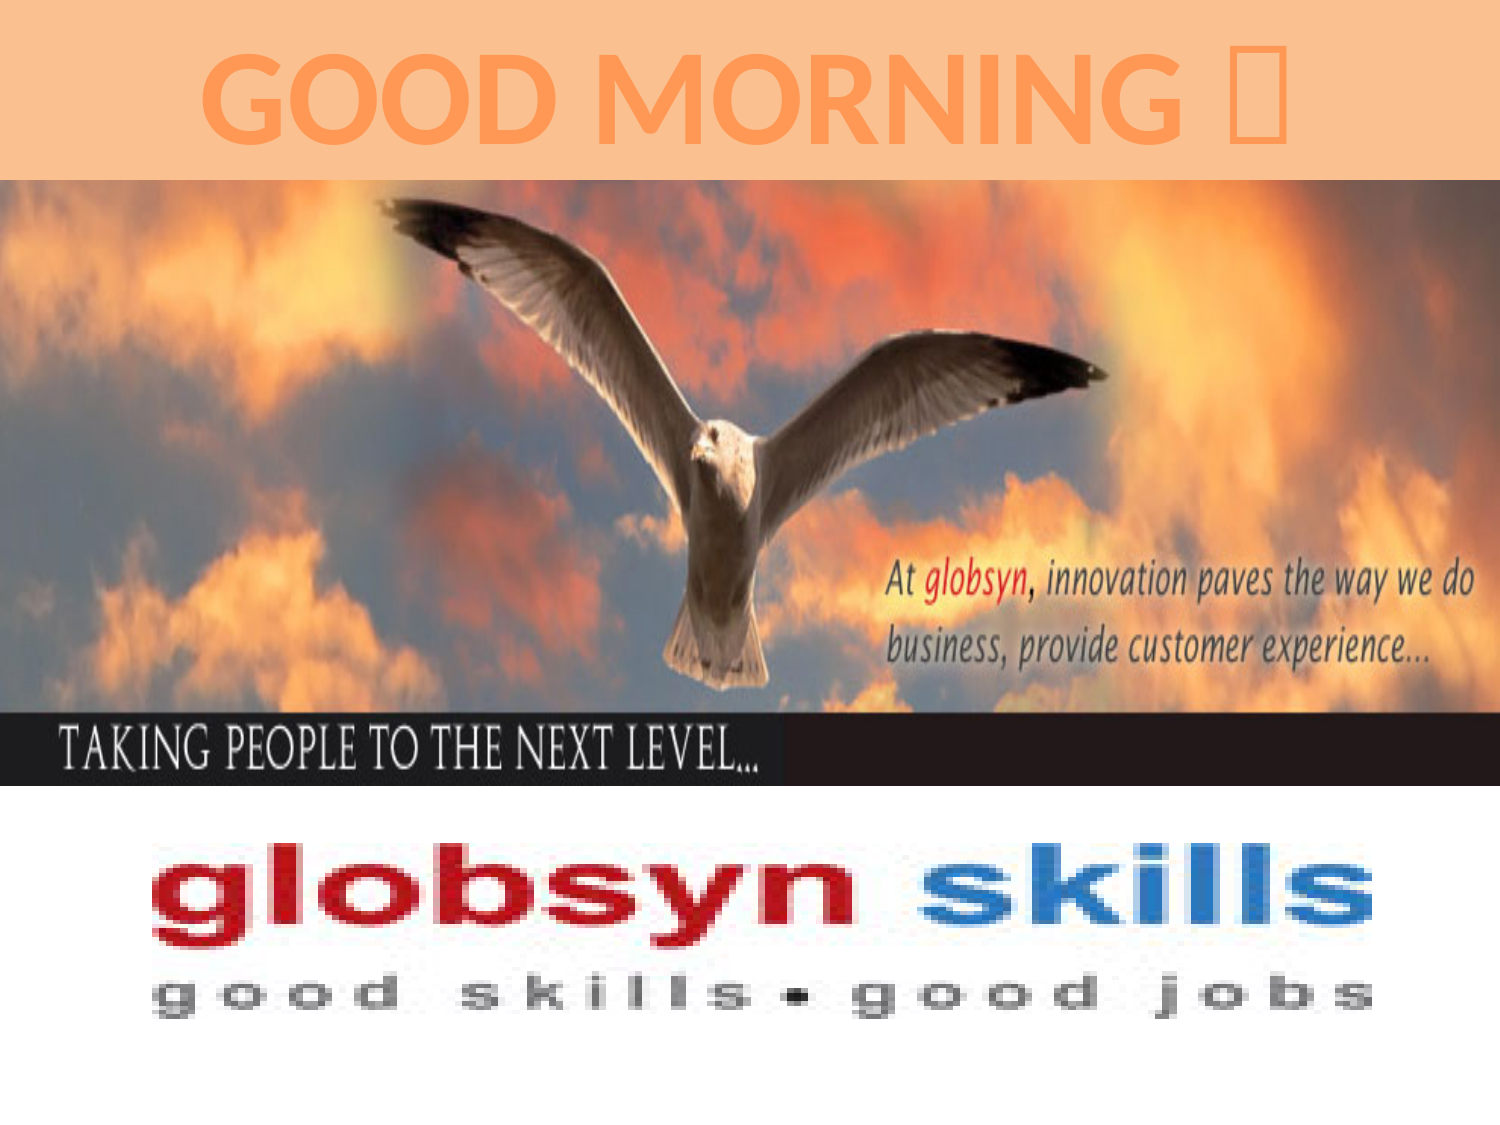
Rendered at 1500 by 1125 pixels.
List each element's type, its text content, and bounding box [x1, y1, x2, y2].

text_box GOOD MORNING  [0, 0, 1500, 163]
picture [152, 843, 1372, 1019]
picture [0, 163, 1500, 786]
